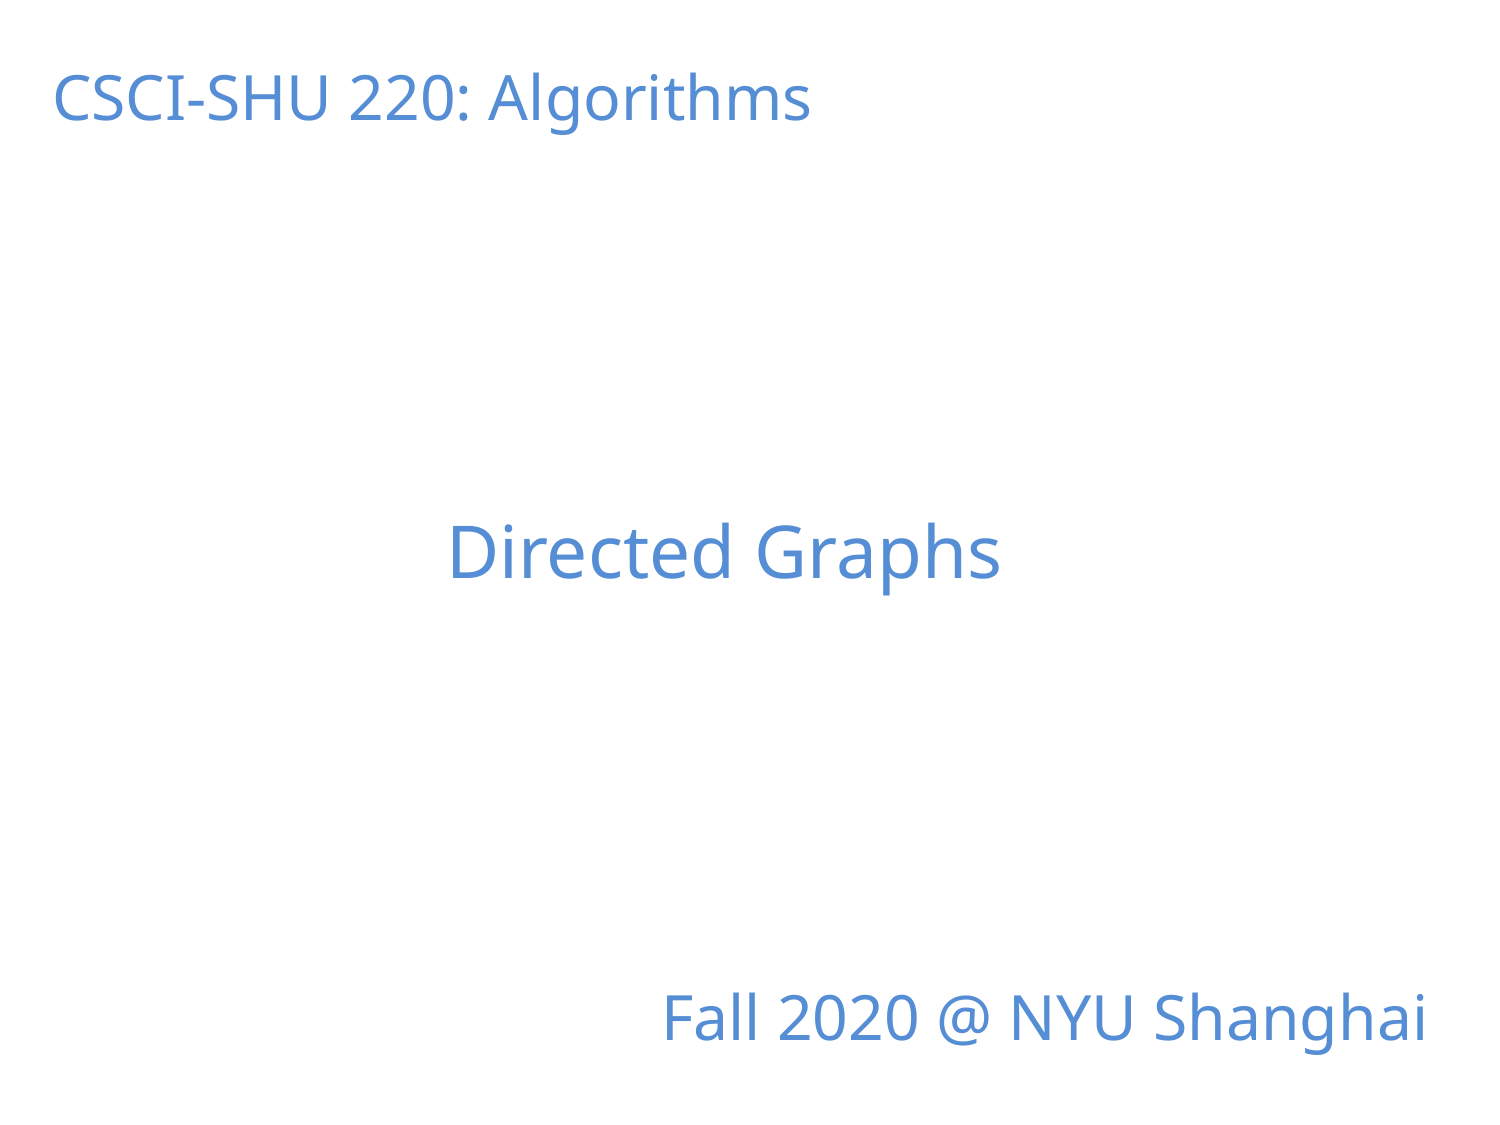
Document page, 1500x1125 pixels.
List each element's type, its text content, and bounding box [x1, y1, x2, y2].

text_box Directed Graphs [170, 449, 1279, 650]
text_box CSCI-SHU 220: Algorithms [0, 50, 872, 141]
subtitle Fall 2020 @ NYU Shanghai [563, 969, 1500, 1125]
